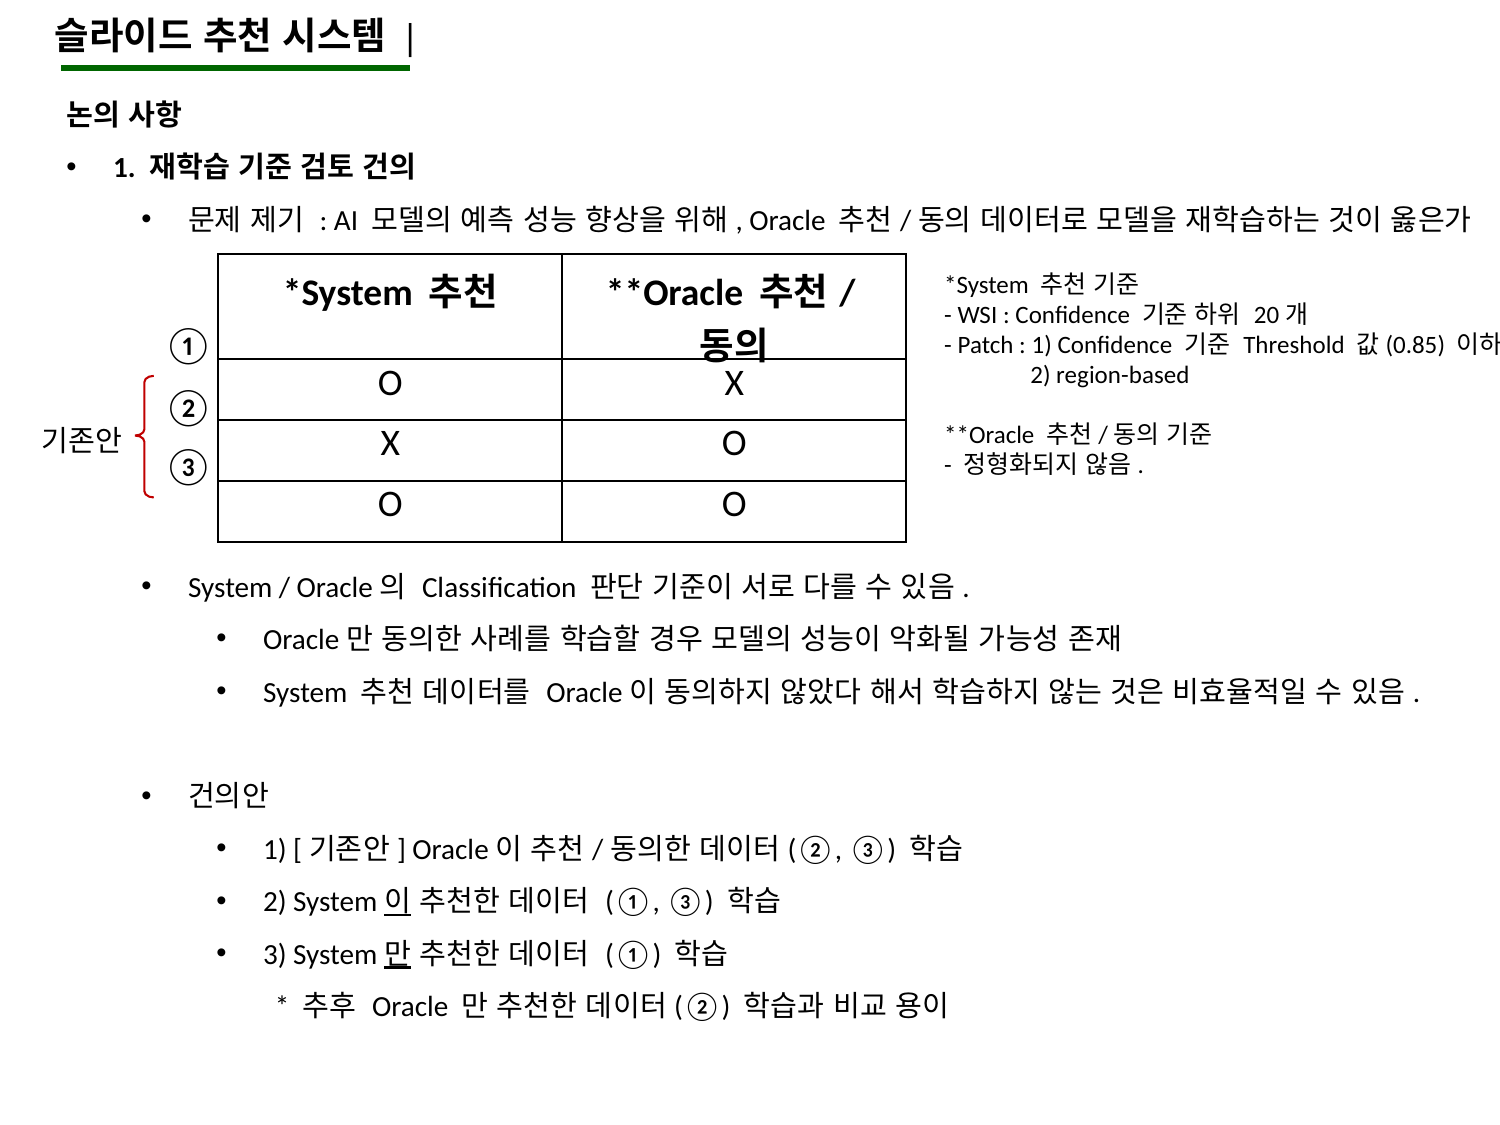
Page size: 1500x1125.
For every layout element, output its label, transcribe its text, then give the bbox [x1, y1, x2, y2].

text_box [154, 313, 223, 496]
table_cell O [223, 360, 561, 419]
table_cell X [223, 421, 561, 480]
text_box 논의 사항 1. 재학습 기준 검토 건의 문제 제기 : AI 모델의 예측 성능 향상을 위해, Oracle 추천/동의 데이터로 모델을 재학습하는 것이 옳은가 System / Oracle의 Classification 판단 기준이 서로 다를 수 있음. Oracle만 동의한 사례를 학습할 경우 모델의 성능이 악화될 가능성 존재 System 추천 데이터를 Oracle이 동의하지 않았다 해서 학습하지 않는 것은 비효율적일 수 있음. 건의안 1) [기존안] Oracle이 추천/동의한 데이터(②, ③) 학습 2) System이 추천한 데이터 (①, ③) 학습 3) System만 추천한 데이터 (①) 학습 * 추후 Oracle 만 추천한 데이터(②) 학습과 비교 용이 [51, 71, 1500, 1030]
text_box *System 추천 기준 - WSI : Confidence 기준 하위 20개 - Patch : 1) Confidence 기준 Threshold 값(0.85) 이하, 2) region-based **Oracle 추천/동의 기준 - 정형화되지 않음. [929, 261, 1500, 486]
table_cell O [219, 482, 561, 541]
table_cell O [563, 482, 905, 541]
table_cell O [563, 421, 905, 480]
text_box 기존안 [26, 415, 138, 465]
table_cell X [563, 360, 905, 419]
text_box [138, 375, 154, 499]
table_header **Oracle 추천/동의 [563, 255, 905, 358]
table_header *System 추천 [219, 255, 561, 358]
text_box 슬라이드 추천 시스템 | [40, 4, 1085, 65]
